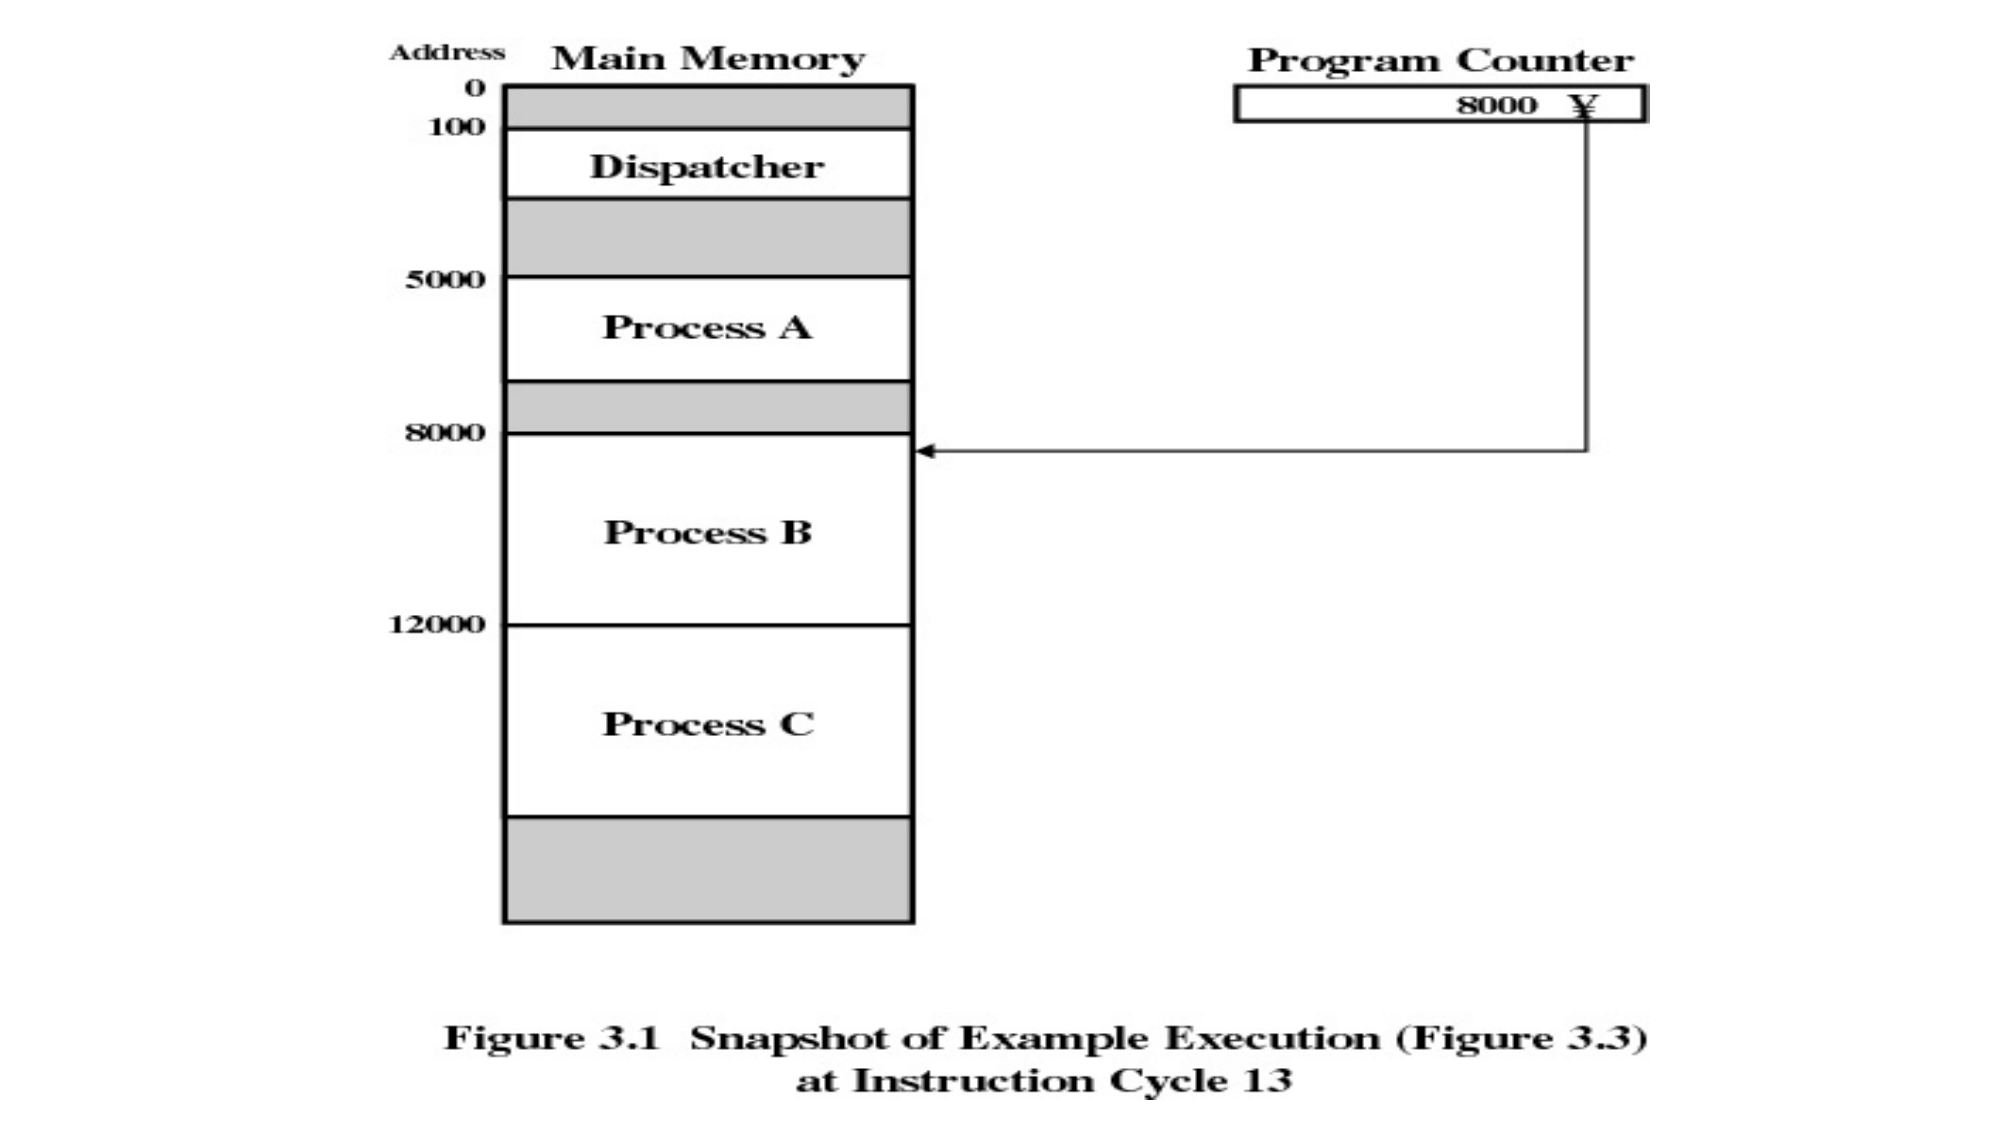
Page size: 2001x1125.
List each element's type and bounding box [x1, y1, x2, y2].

picture [387, 37, 1650, 1100]
